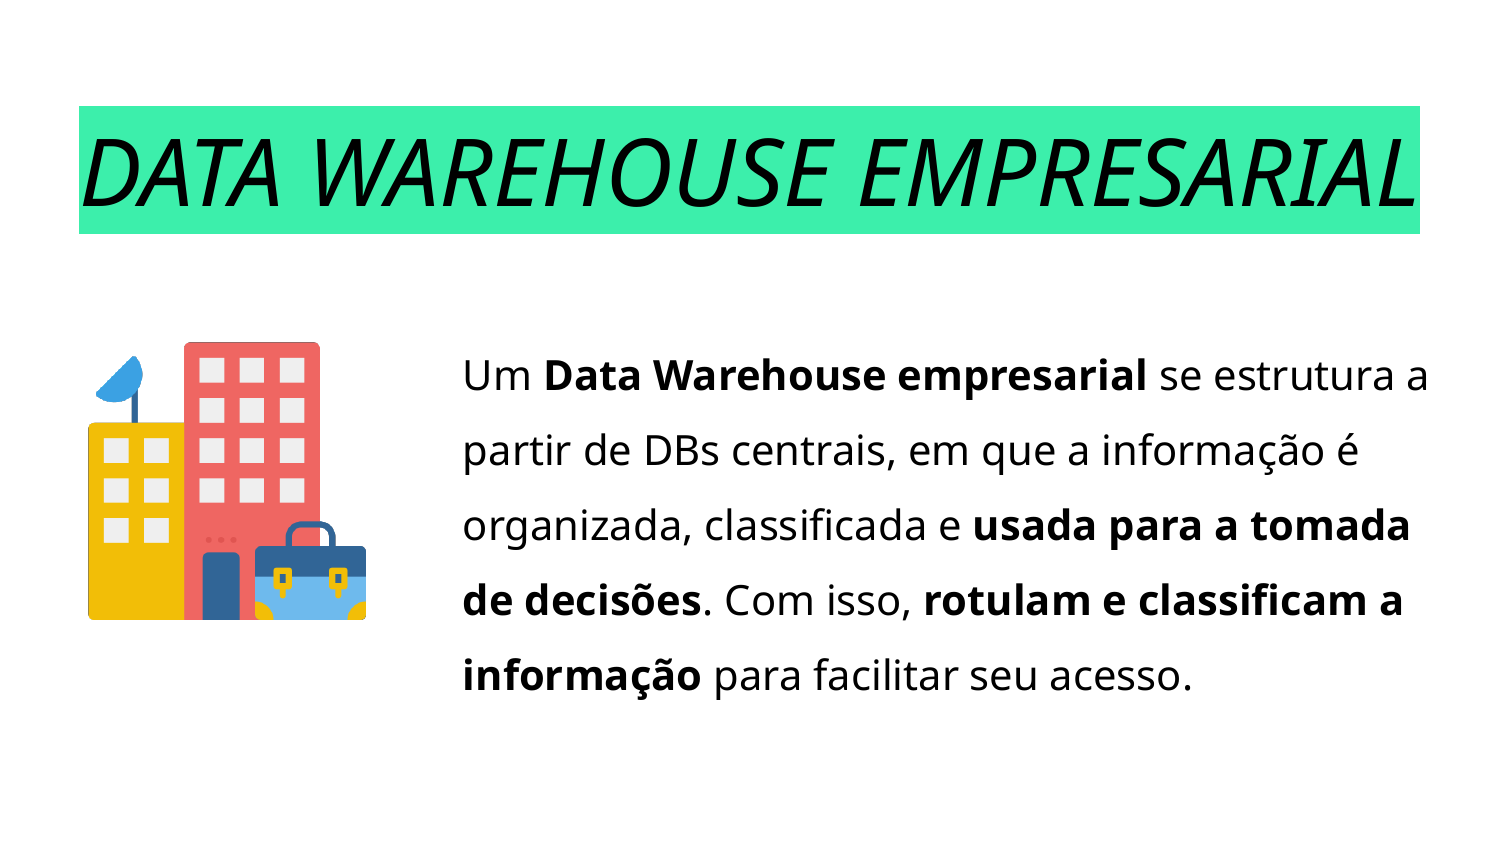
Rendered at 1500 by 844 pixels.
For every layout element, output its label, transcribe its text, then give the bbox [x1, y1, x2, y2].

picture [78, 333, 375, 630]
text_box Um Data Warehouse empresarial se estrutura a partir de DBs centrais, em que a informação é organizada, classificada e usada para a tomada de decisões. Com isso, rotulam e classificam a informação para facilitar seu acesso. [447, 308, 1449, 742]
text_box DATA WAREHOUSE EMPRESARIAL [0, 97, 1500, 261]
